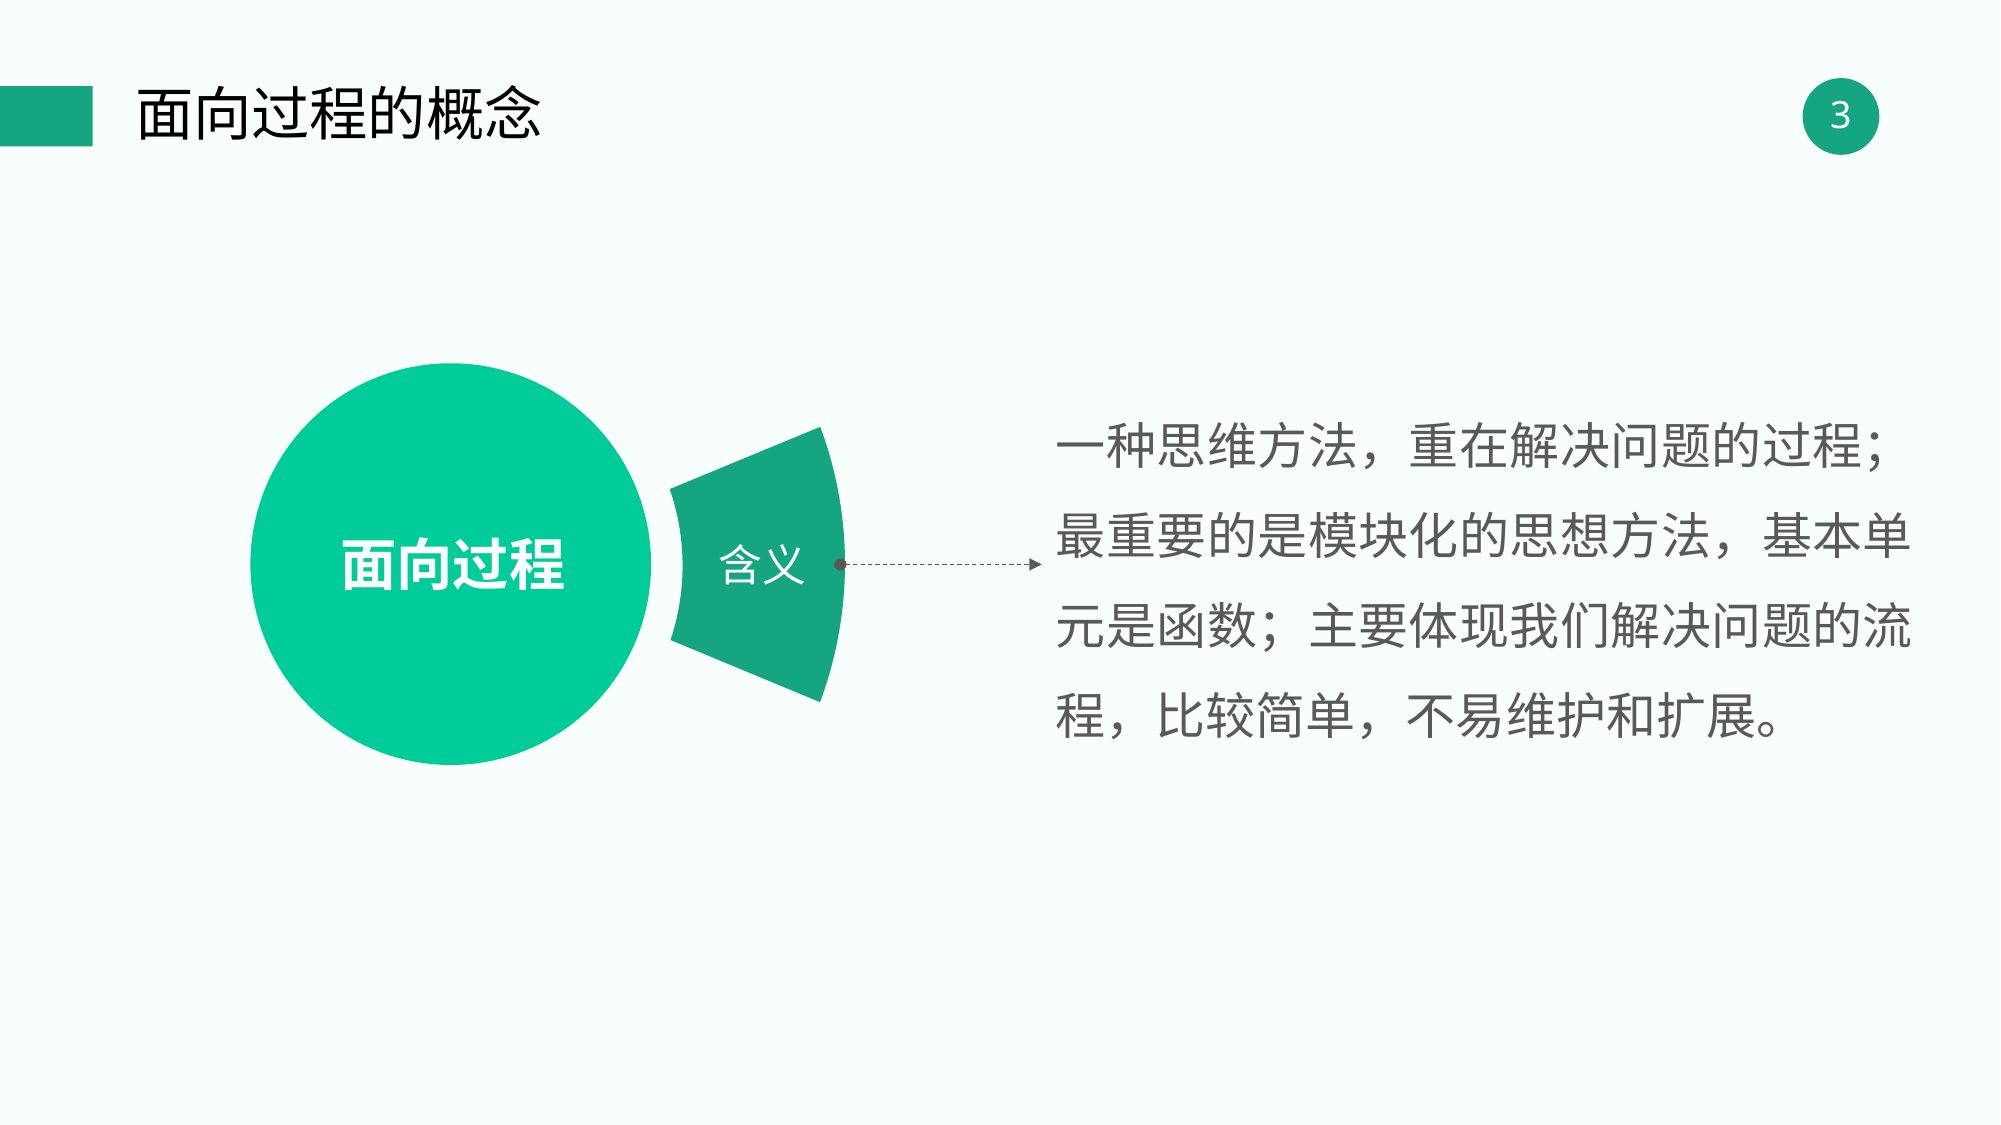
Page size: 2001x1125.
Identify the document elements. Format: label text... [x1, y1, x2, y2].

list 面向过程的概念 [120, 77, 1237, 155]
text_box 一种思维方法，重在解决问题的过程；最重要的是模块化的思想方法，基本单元是函数；主要体现我们解决问题的流程，比较简单，不易维护和扩展。 [1055, 384, 1914, 745]
text_box 含义 [698, 537, 827, 591]
text_box 面向过程 [320, 518, 586, 607]
text_box [669, 426, 845, 703]
text_box [250, 363, 652, 766]
